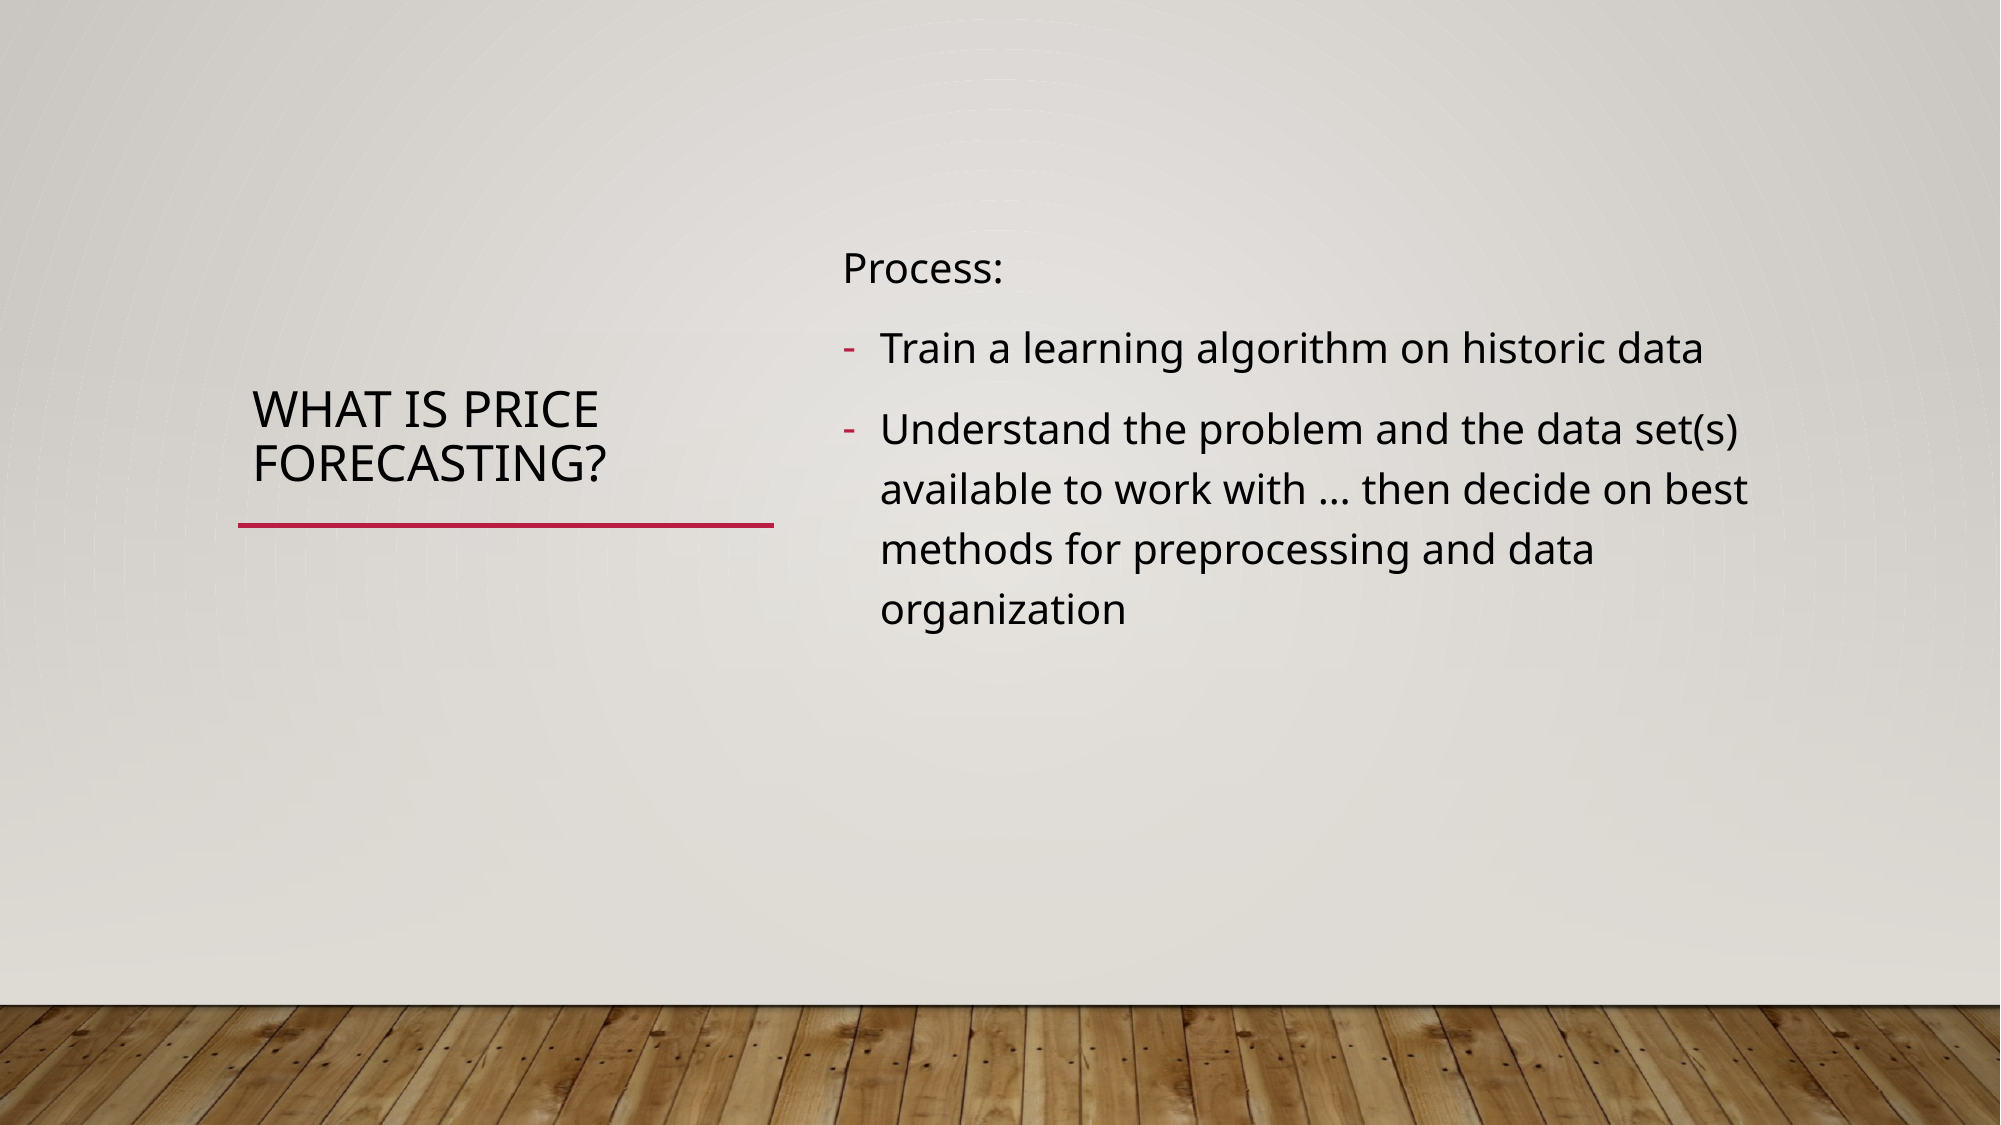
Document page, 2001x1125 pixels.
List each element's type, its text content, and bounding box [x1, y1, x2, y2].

list Process: Train a learning algorithm on historic data Understand the problem and the data set(s) available to work with … then decide on best methods for preprocessing and data organization [827, 131, 1814, 896]
picture [0, 1005, 2000, 1125]
title WHAT IS PRICE FORECASTING? [236, 131, 774, 500]
